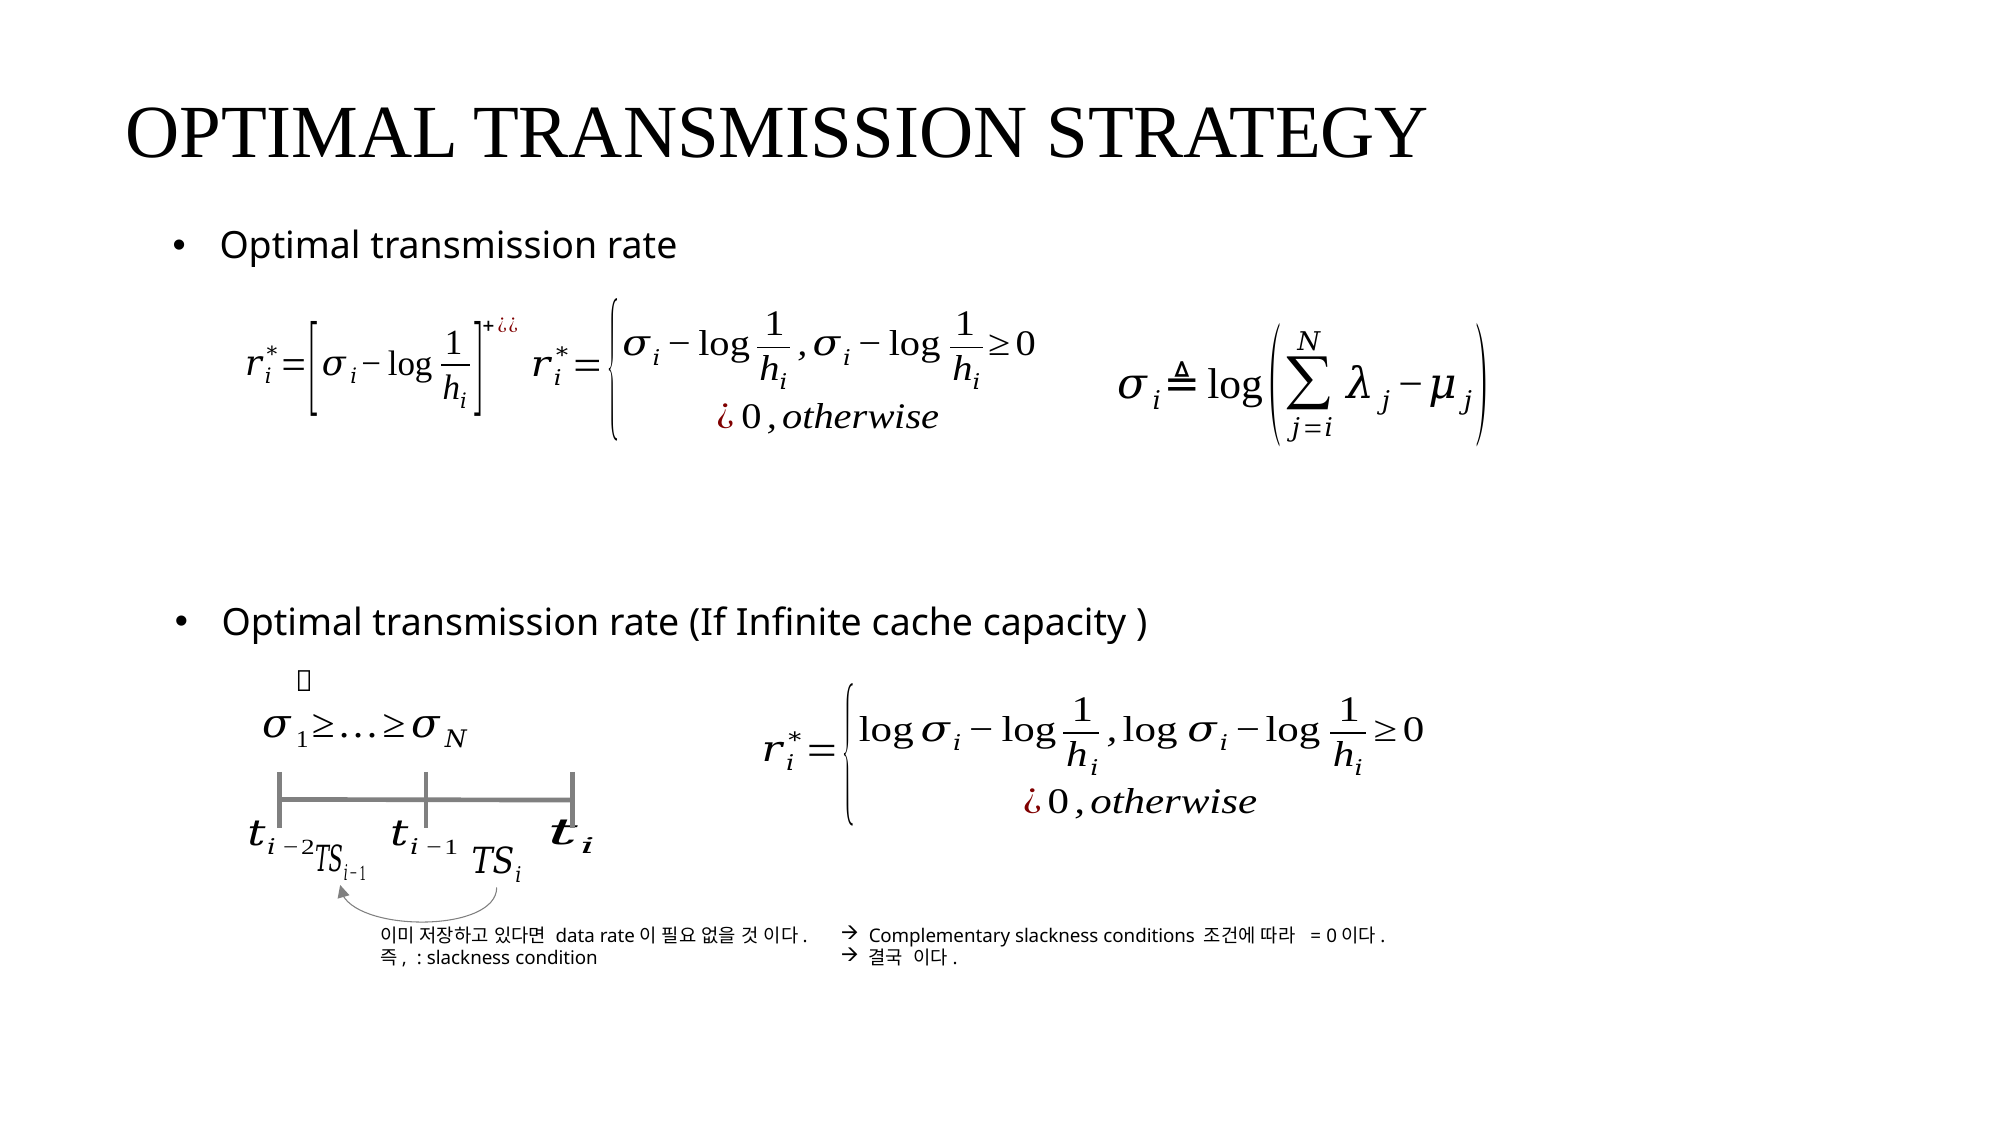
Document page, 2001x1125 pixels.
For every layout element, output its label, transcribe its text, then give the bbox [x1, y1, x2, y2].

text_box OPTIMAL TRANSMISSION STRATEGY [91, 30, 1719, 181]
text_box Optimal transmission rate [157, 214, 705, 274]
